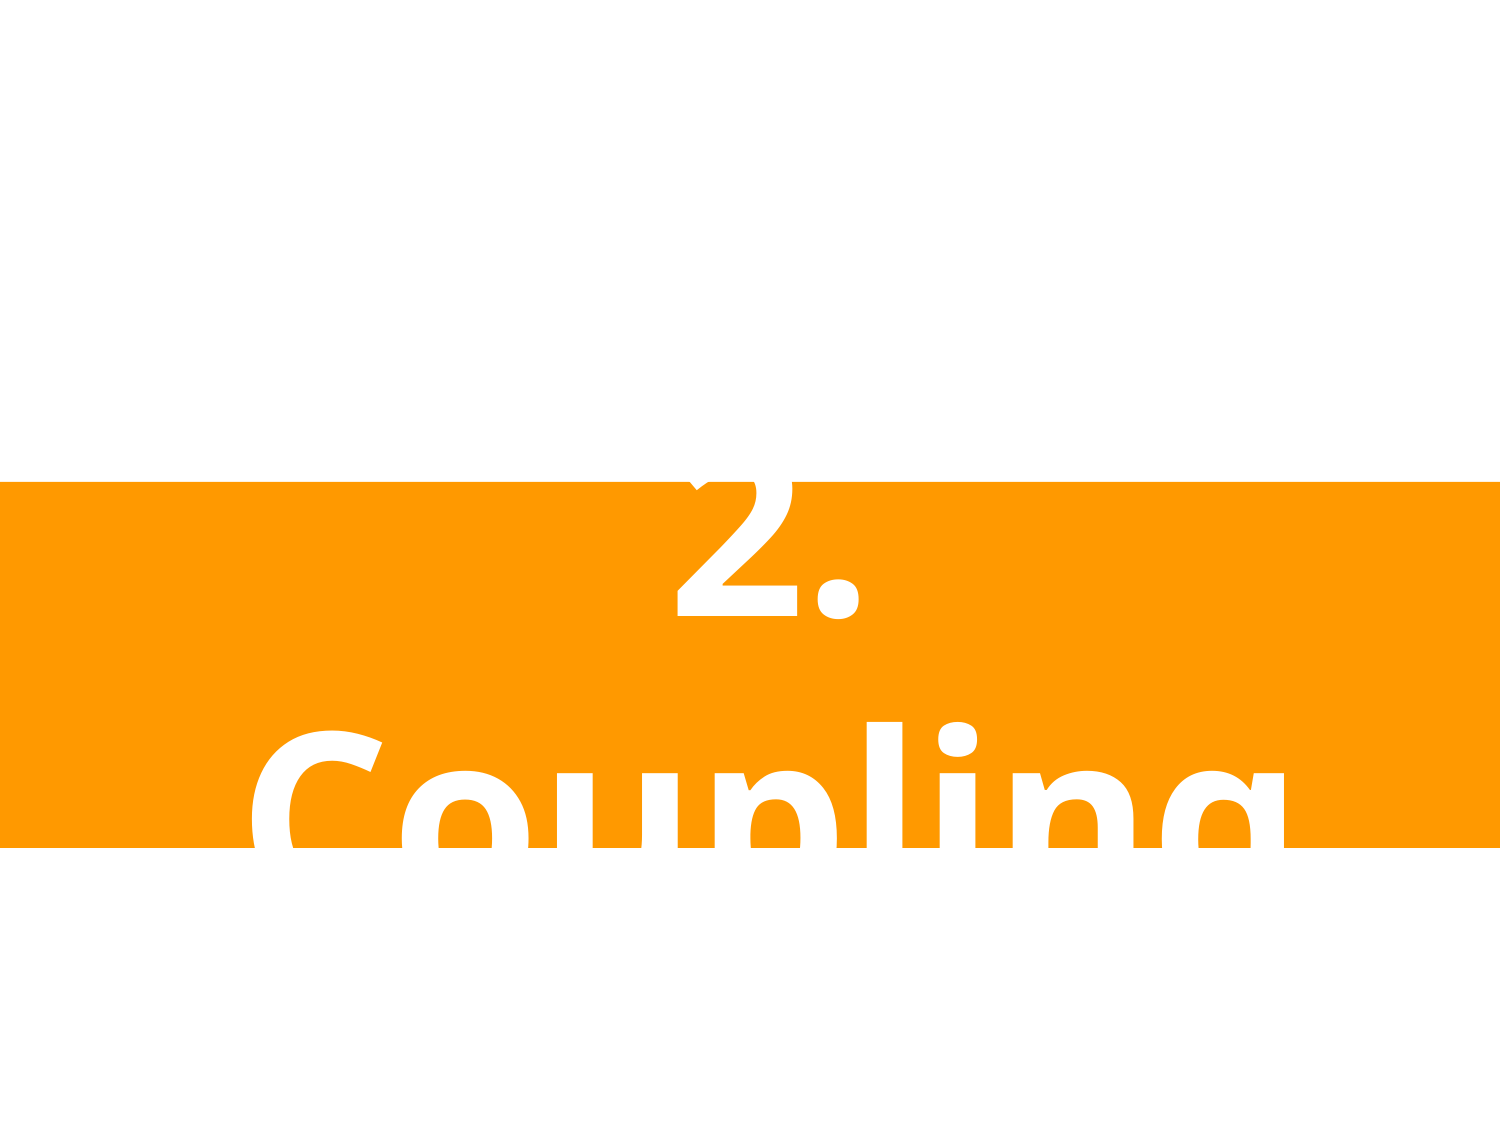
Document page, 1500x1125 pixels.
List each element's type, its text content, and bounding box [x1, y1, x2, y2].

title 2. Coupling [123, 528, 1418, 801]
